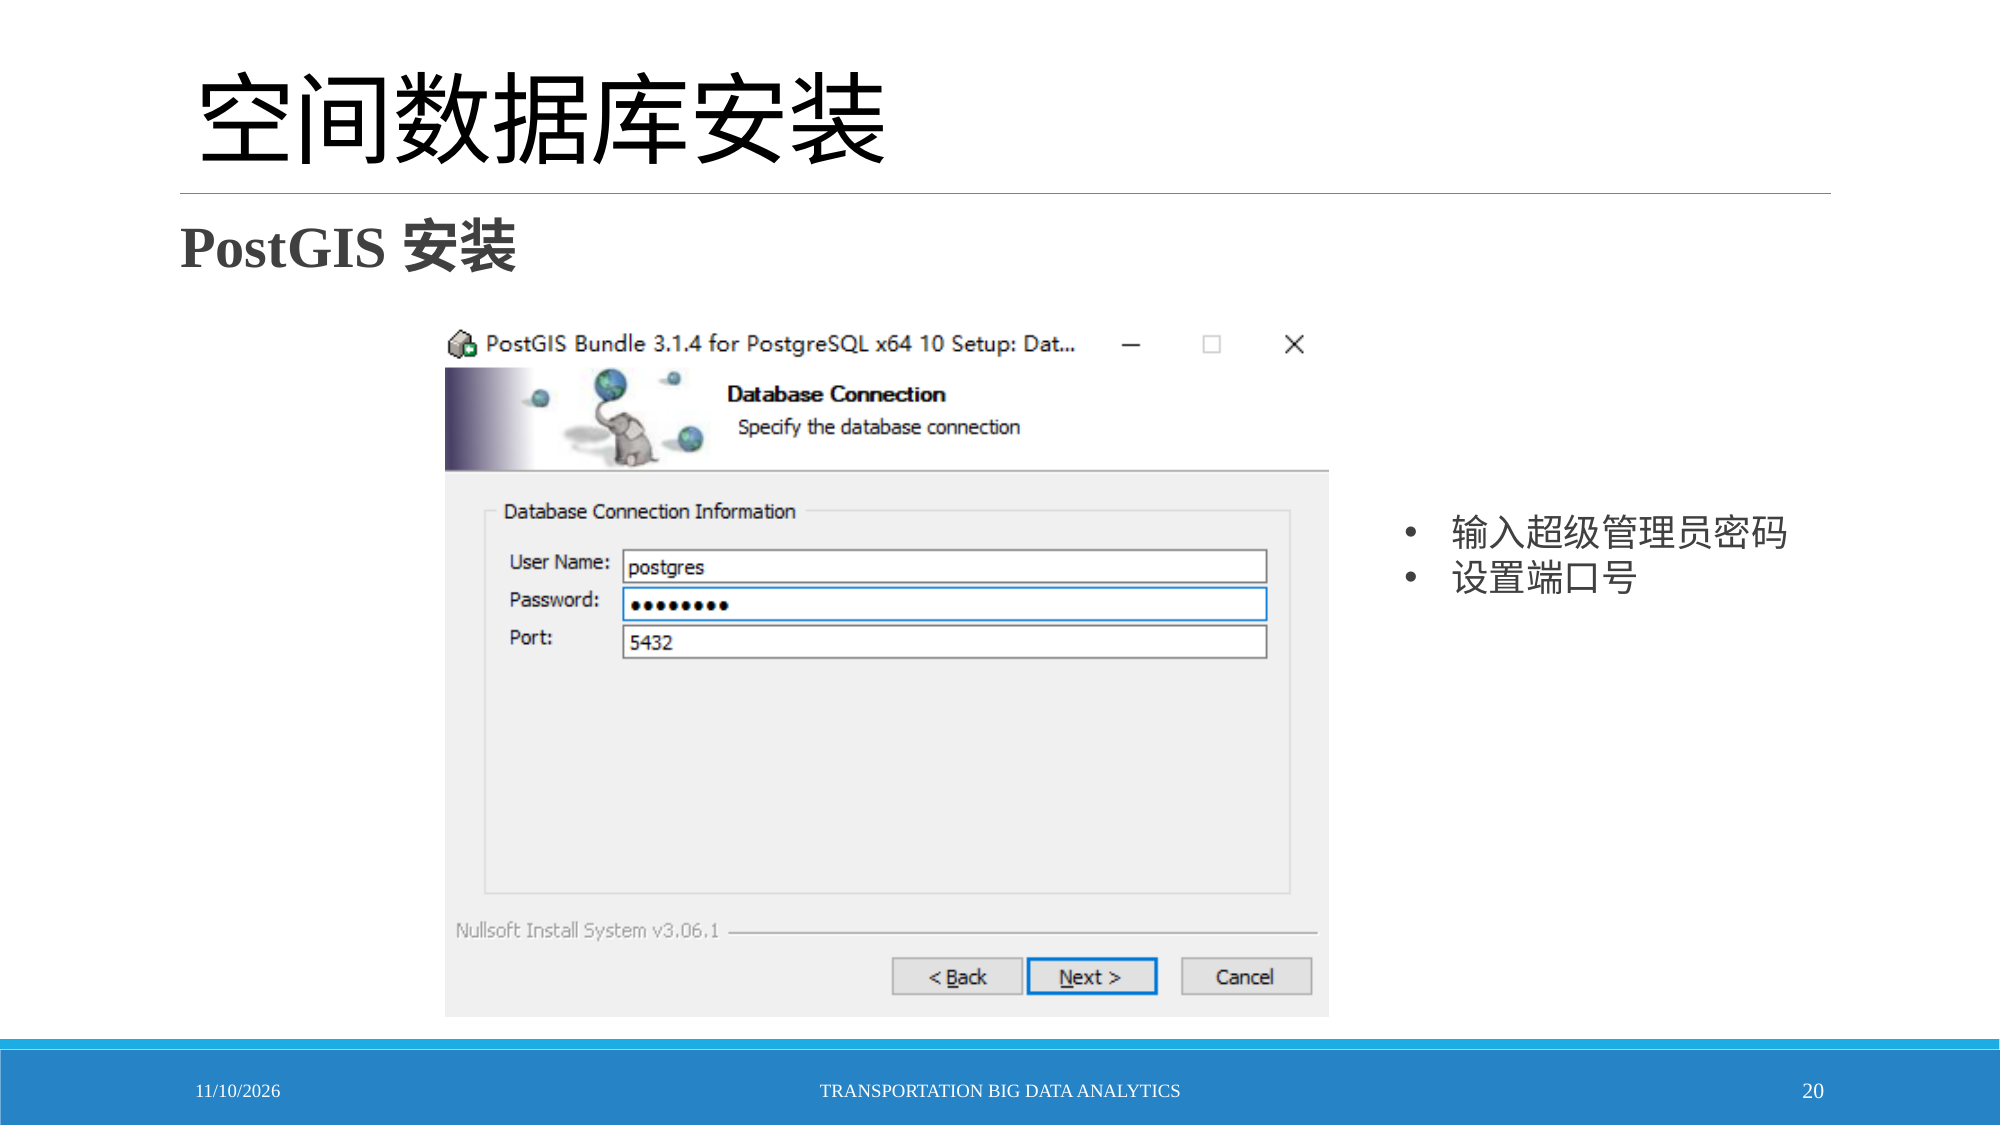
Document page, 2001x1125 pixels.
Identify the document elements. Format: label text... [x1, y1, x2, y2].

picture [444, 323, 1329, 1018]
footer Transportation Big Data Analytics [604, 1059, 1396, 1120]
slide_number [180, 1059, 586, 1120]
text_box 输入超级管理员密码 设置端口号 [1389, 501, 1830, 607]
title 空间数据库安装 [180, 20, 1830, 185]
text_box PostGIS安装 [179, 209, 1830, 388]
slide_number 20 [1624, 1059, 1840, 1120]
